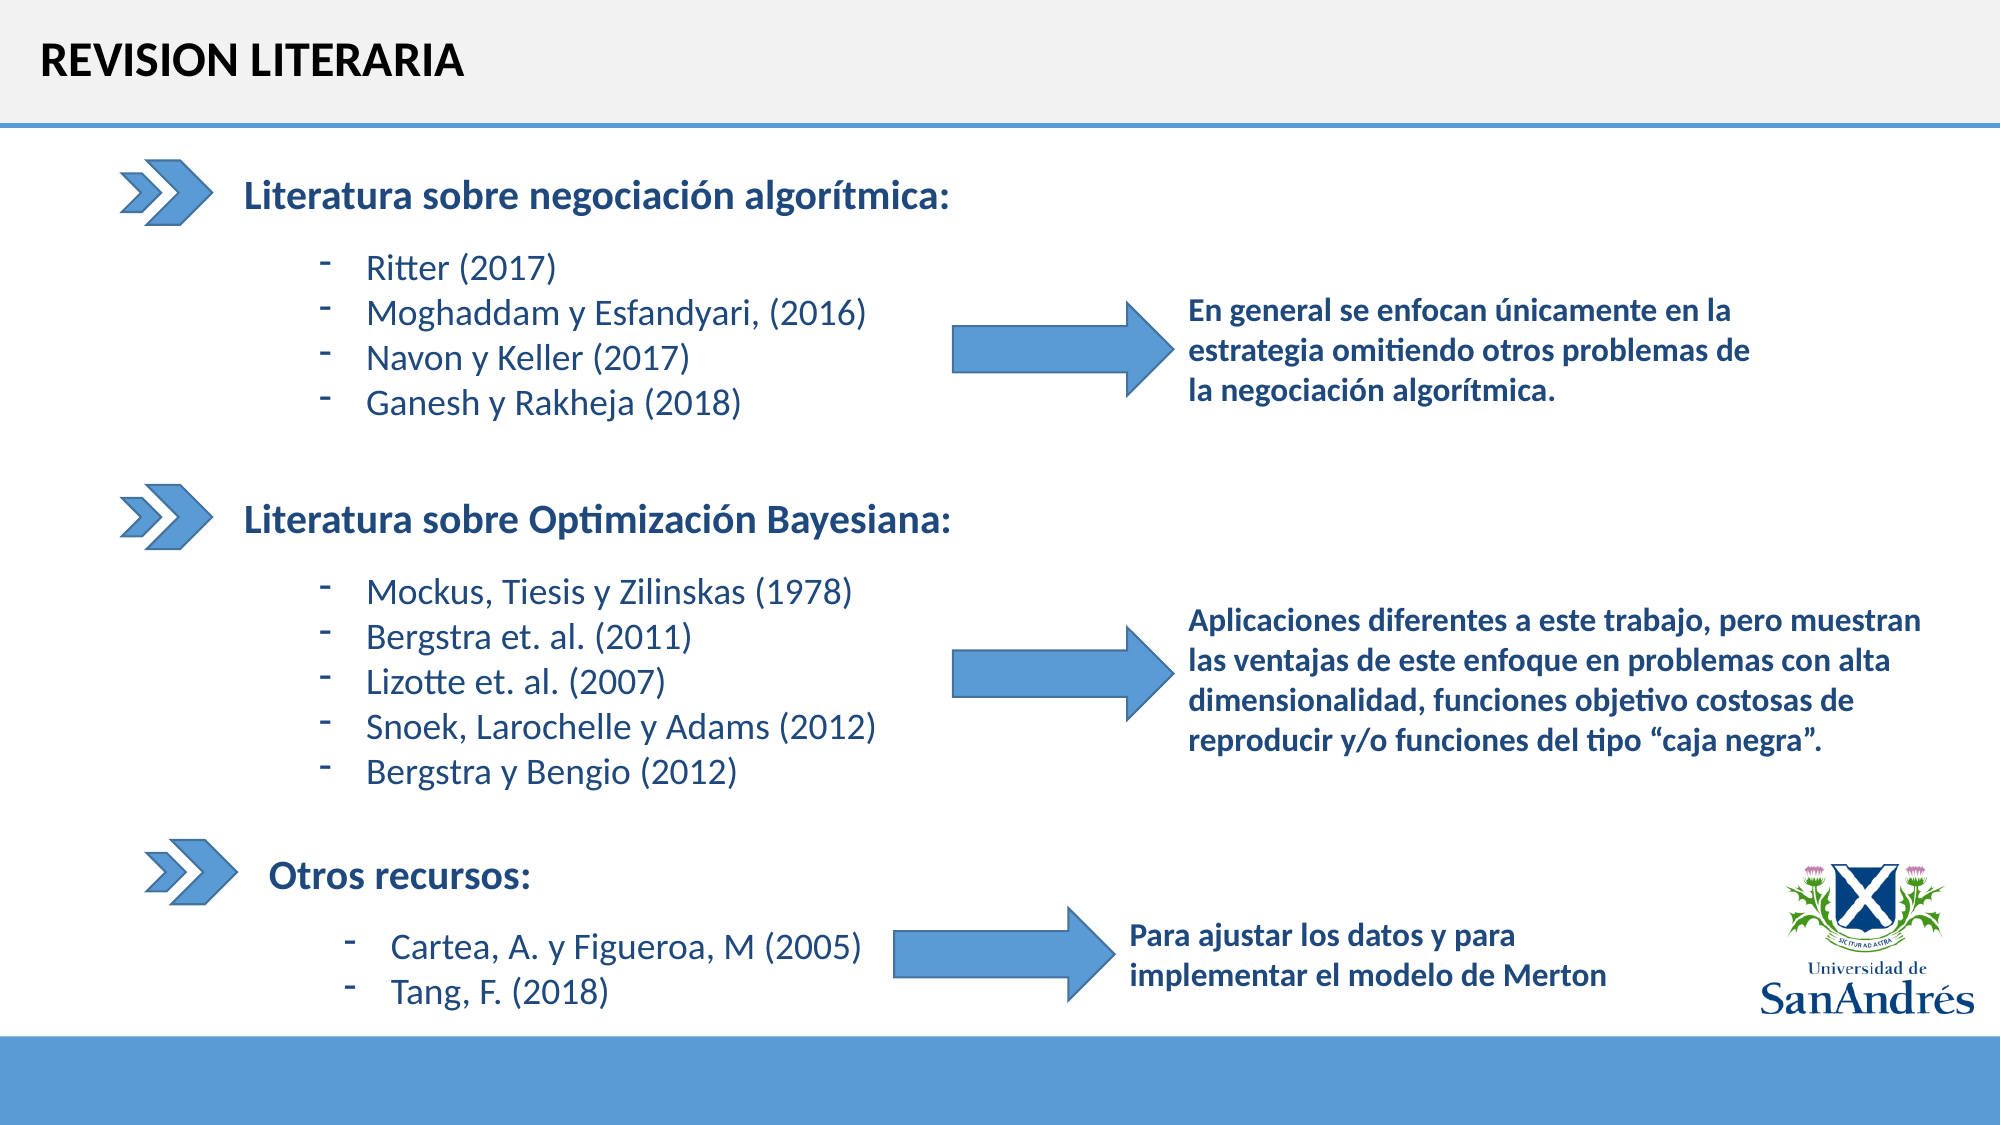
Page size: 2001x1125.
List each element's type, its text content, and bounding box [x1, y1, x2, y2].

text_box [893, 905, 1114, 1004]
text_box En general se enfocan únicamente en la estrategia omitiendo otros problemas de la negociación algorítmica. [1173, 281, 1768, 416]
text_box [146, 839, 237, 905]
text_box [121, 484, 213, 550]
text_box Aplicaciones diferentes a este trabajo, pero muestran las ventajas de este enfoque en problemas con alta dimensionalidad, funciones objetivo costosas de reproducir y/o funciones del tipo “caja negra”. [1173, 590, 1943, 766]
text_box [121, 160, 213, 225]
text_box Literatura sobre Optimización Bayesiana: Mockus, Tiesis y Zilinskas (1978) Bergstra et. al. (2011) Lizotte et. al. (2007) Snoek, Larochelle y Adams (2012) Bergstra y Bengio (2012) [229, 484, 1654, 845]
picture [1761, 864, 1974, 1014]
text_box Literatura sobre negociación algorítmica: Ritter (2017) Moghaddam y Esfandyari, (2016) Navon y Keller (2017) Ganesh y Rakheja (2018) [229, 160, 1654, 484]
text_box REVISION LITERARIA [25, 18, 1270, 94]
text_box Para ajustar los datos y para implementar el modelo de Merton [1114, 906, 1679, 1001]
text_box [951, 624, 1173, 723]
text_box [951, 300, 1173, 399]
text_box Otros recursos: Cartea, A. y Figueroa, M (2005) Tang, F. (2018) [254, 840, 1679, 1020]
